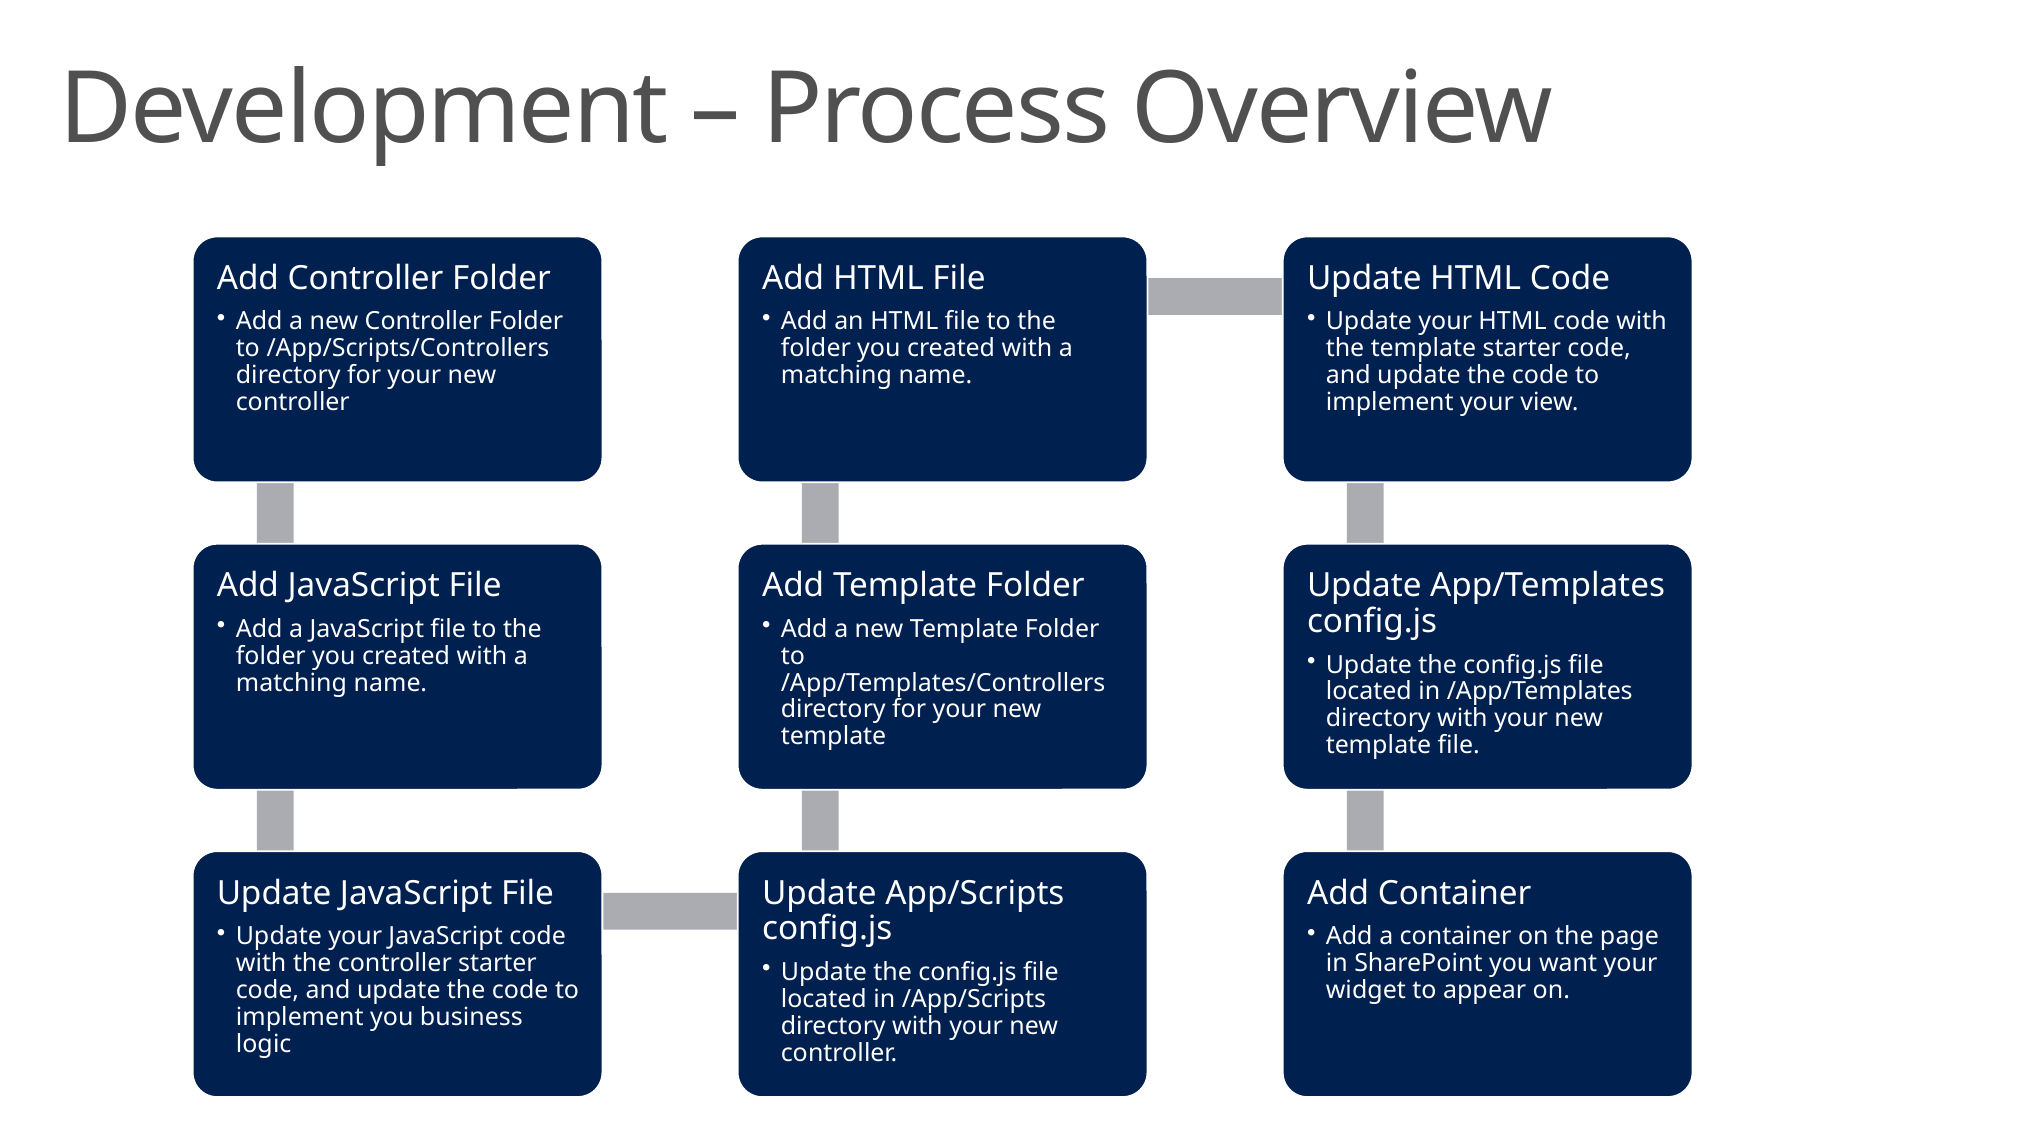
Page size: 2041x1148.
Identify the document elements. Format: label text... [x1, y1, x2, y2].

text_box Development – Process Overview [45, 48, 1996, 199]
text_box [0, 235, 1916, 1098]
